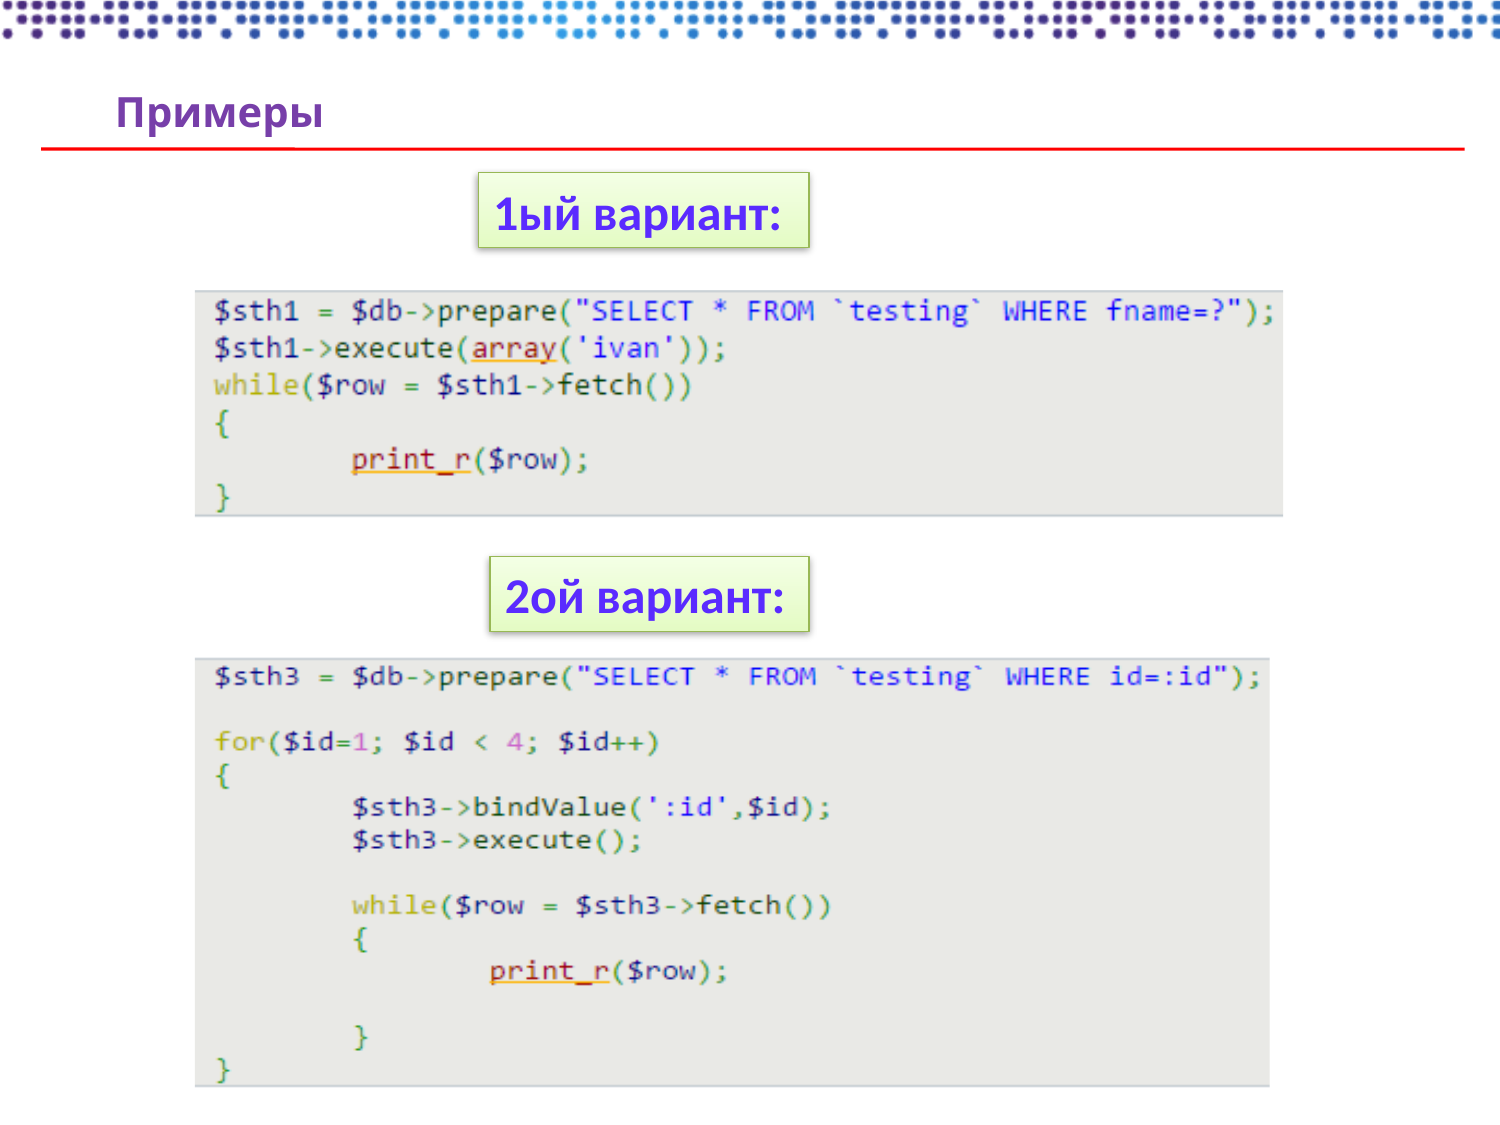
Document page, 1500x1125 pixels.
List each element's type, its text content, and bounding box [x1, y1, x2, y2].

picture [194, 656, 1270, 1094]
picture [0, 0, 1500, 51]
text_box 1ый вариант: [478, 172, 810, 248]
text_box 2ой вариант: [489, 556, 810, 632]
picture [194, 290, 1284, 522]
text_box Примеры [100, 78, 1447, 143]
